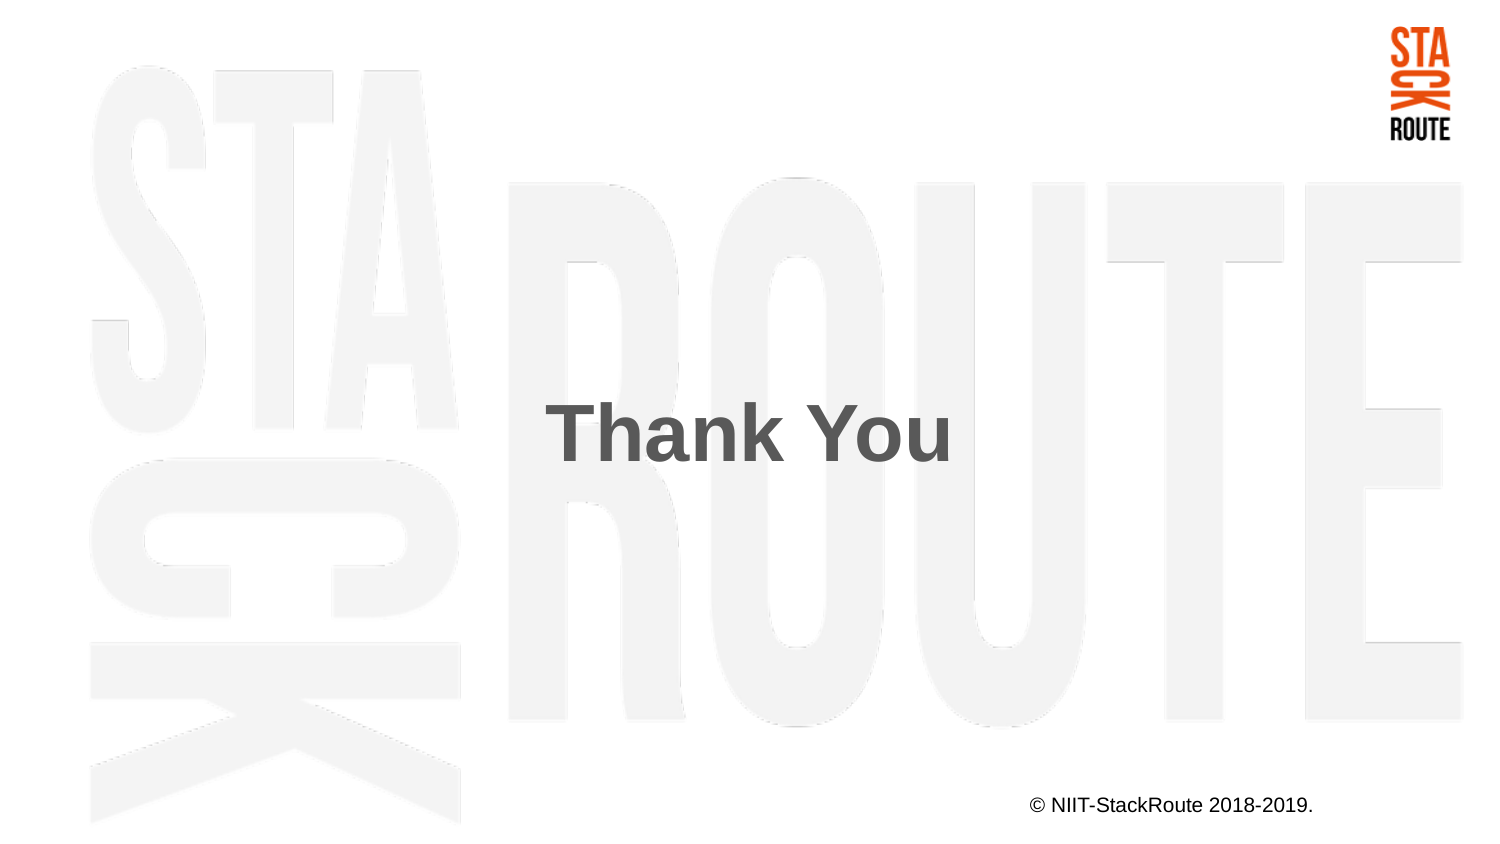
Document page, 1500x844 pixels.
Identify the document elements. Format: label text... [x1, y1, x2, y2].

subtitle Thank You [51, 365, 1449, 595]
picture [0, 0, 1500, 844]
